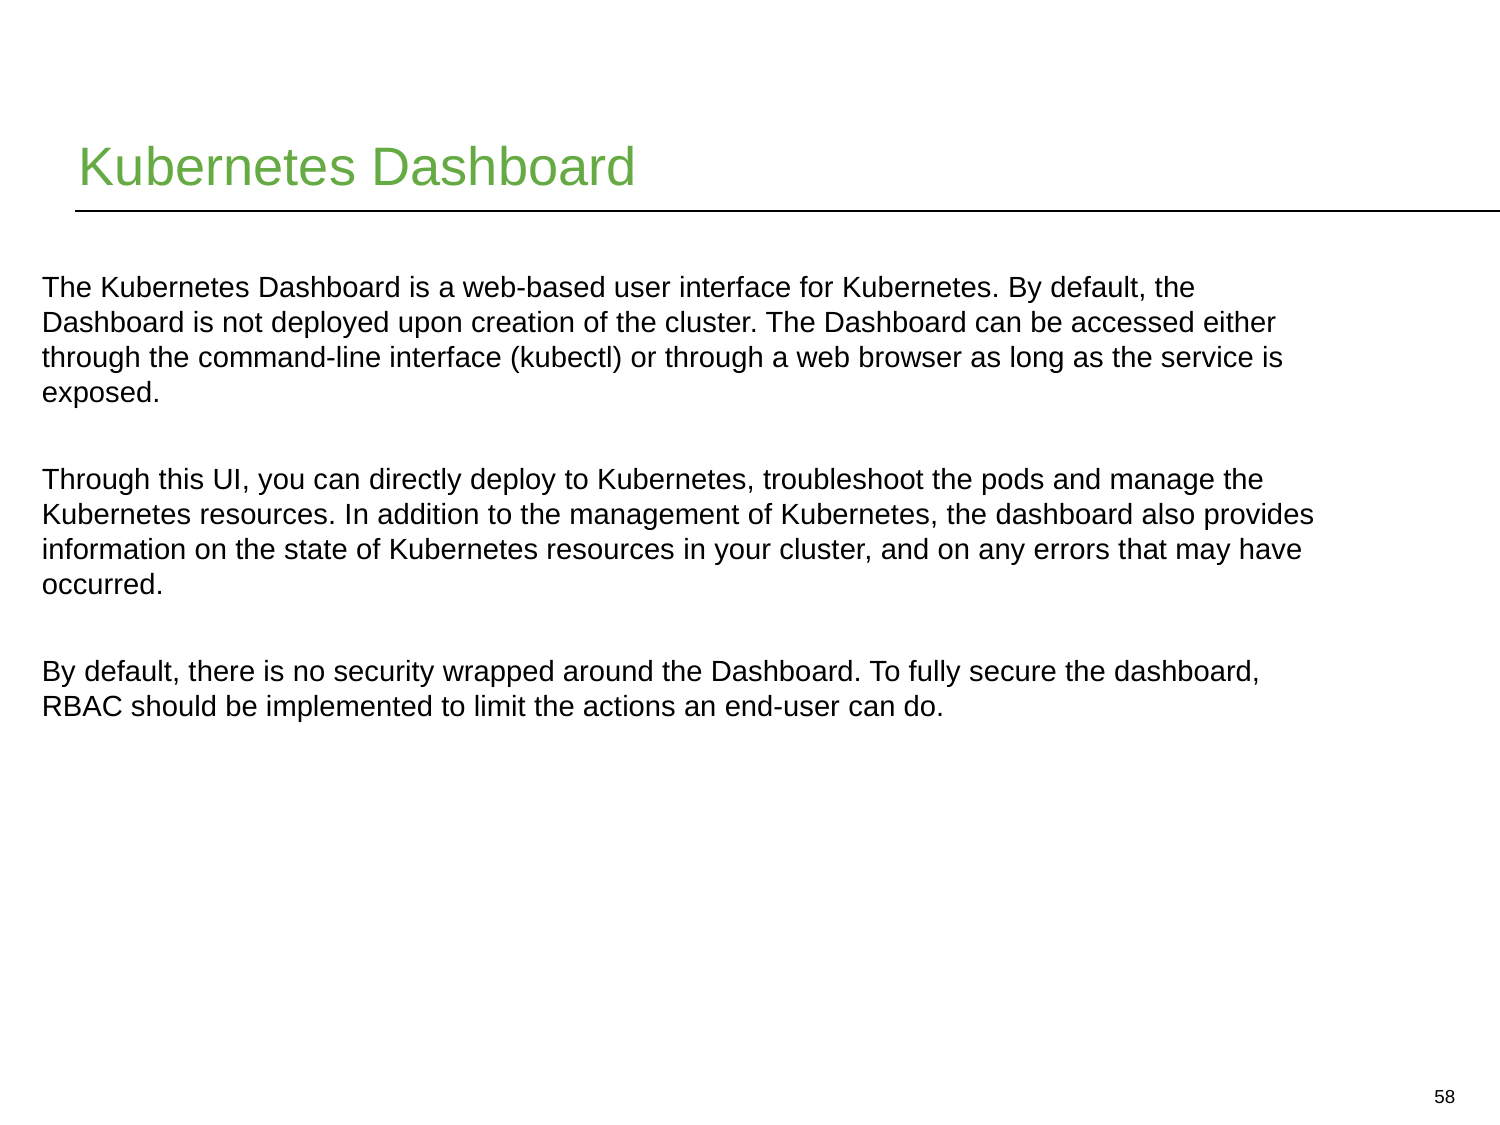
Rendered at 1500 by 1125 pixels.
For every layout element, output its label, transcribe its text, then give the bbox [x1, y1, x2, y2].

title Kubernetes Dashboard [71, 52, 1430, 204]
list The Kubernetes Dashboard is a web-based user interface for Kubernetes. By default, the Dashboard is not deployed upon creation of the cluster. The Dashboard can be accessed either through the command-line interface (kubectl) or through a web browser as long as the service is exposed. Through this UI, you can directly deploy to Kubernetes, troubleshoot the pods and manage the Kubernetes resources. In addition to the management of Kubernetes, the dashboard also provides information on the state of Kubernetes resources in your cluster, and on any errors that may have occurred. By default, there is no security wrapped around the Dashboard. To fully secure the dashboard, RBAC should be implemented to limit the actions an end-user can do. [34, 260, 1335, 563]
slide_number 58 [1191, 1070, 1471, 1116]
